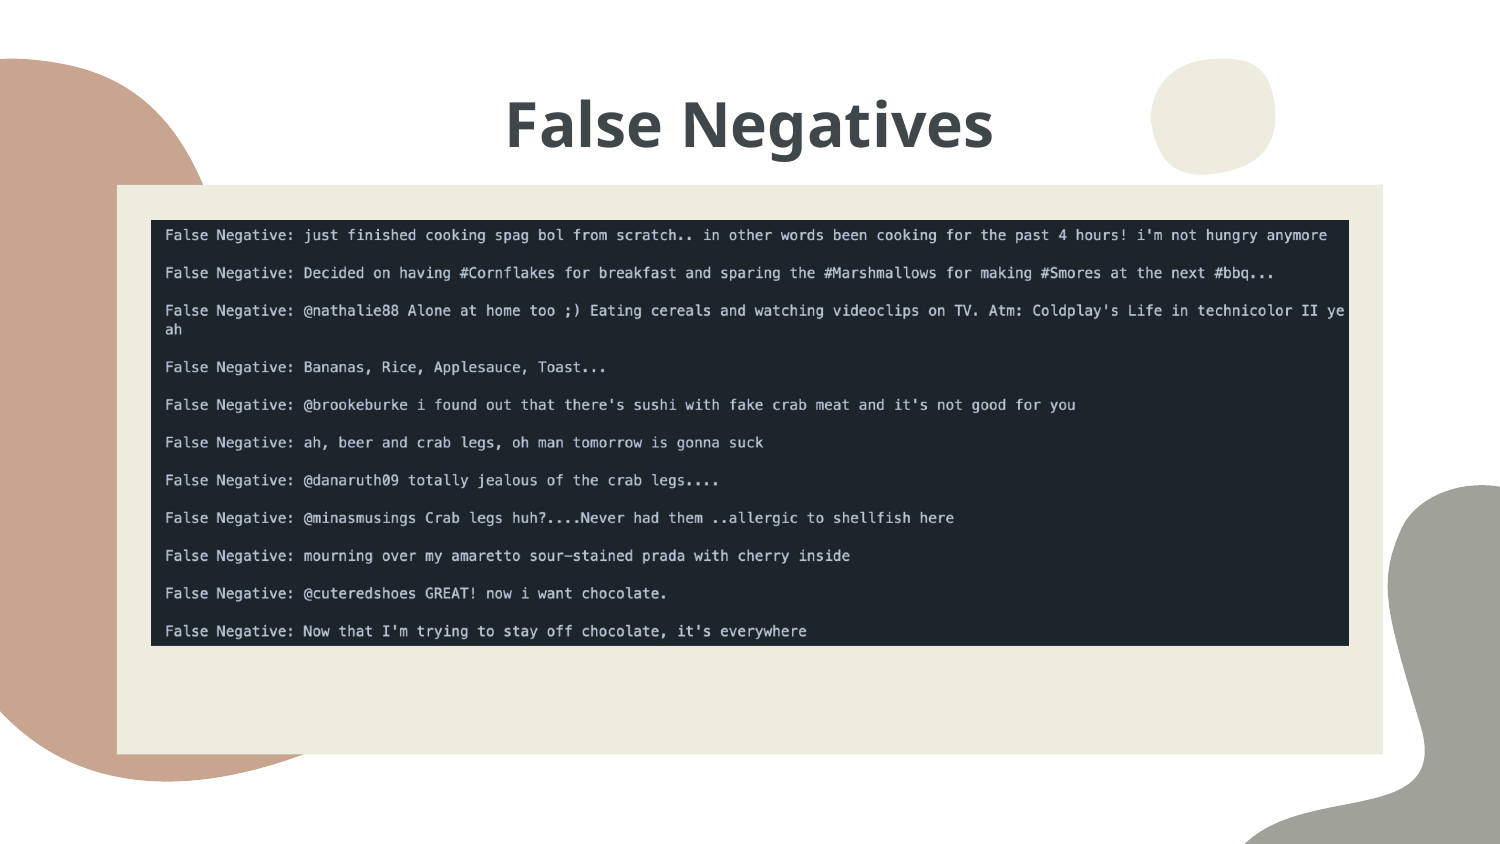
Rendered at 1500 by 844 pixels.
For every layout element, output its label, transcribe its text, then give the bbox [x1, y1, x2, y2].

picture [151, 220, 1349, 646]
text_box [116, 184, 1383, 755]
title False Negatives [116, 85, 1383, 175]
